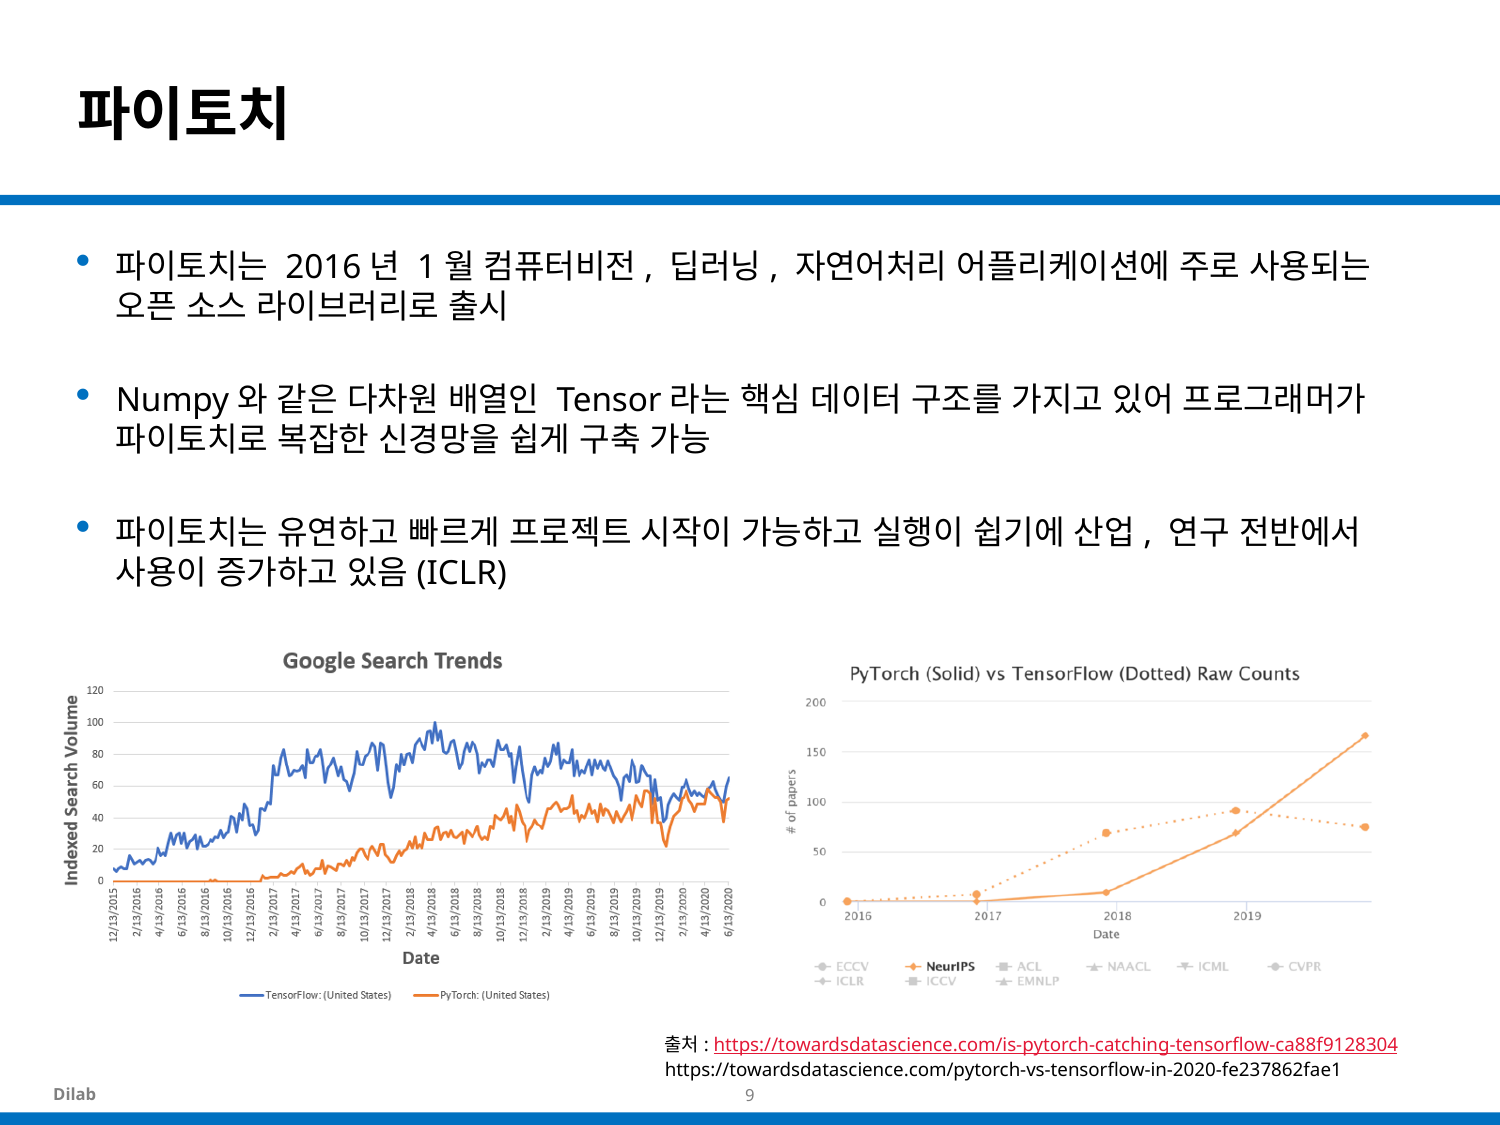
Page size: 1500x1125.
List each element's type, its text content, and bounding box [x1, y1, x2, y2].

picture [769, 656, 1381, 1007]
title 파이토치 [62, 62, 1413, 163]
picture [50, 645, 738, 1007]
list 파이토치는 2016년 1월 컴퓨터비전, 딥러닝, 자연어처리 어플리케이션에 주로 사용되는 오픈 소스 라이브러리로 출시 Numpy와 같은 다차원 배열인 Tensor라는 핵심 데이터 구조를 가지고 있어 프로그래머가 파이토치로 복잡한 신경망을 쉽게 구축 가능 파이토치는 유연하고 빠르게 프로젝트 시작이 가능하고 실행이 쉽기에 산업, 연구 전반에서 사용이 증가하고 있음(ICLR) [62, 237, 1413, 1075]
text_box 출처: https://towardsdatascience.com/is-pytorch-catching-tensorflow-ca88f9128304 https://towardsdatascience.com/pytorch-vs-tensorflow-in-2020-fe237862fae1 [650, 1025, 1500, 1088]
